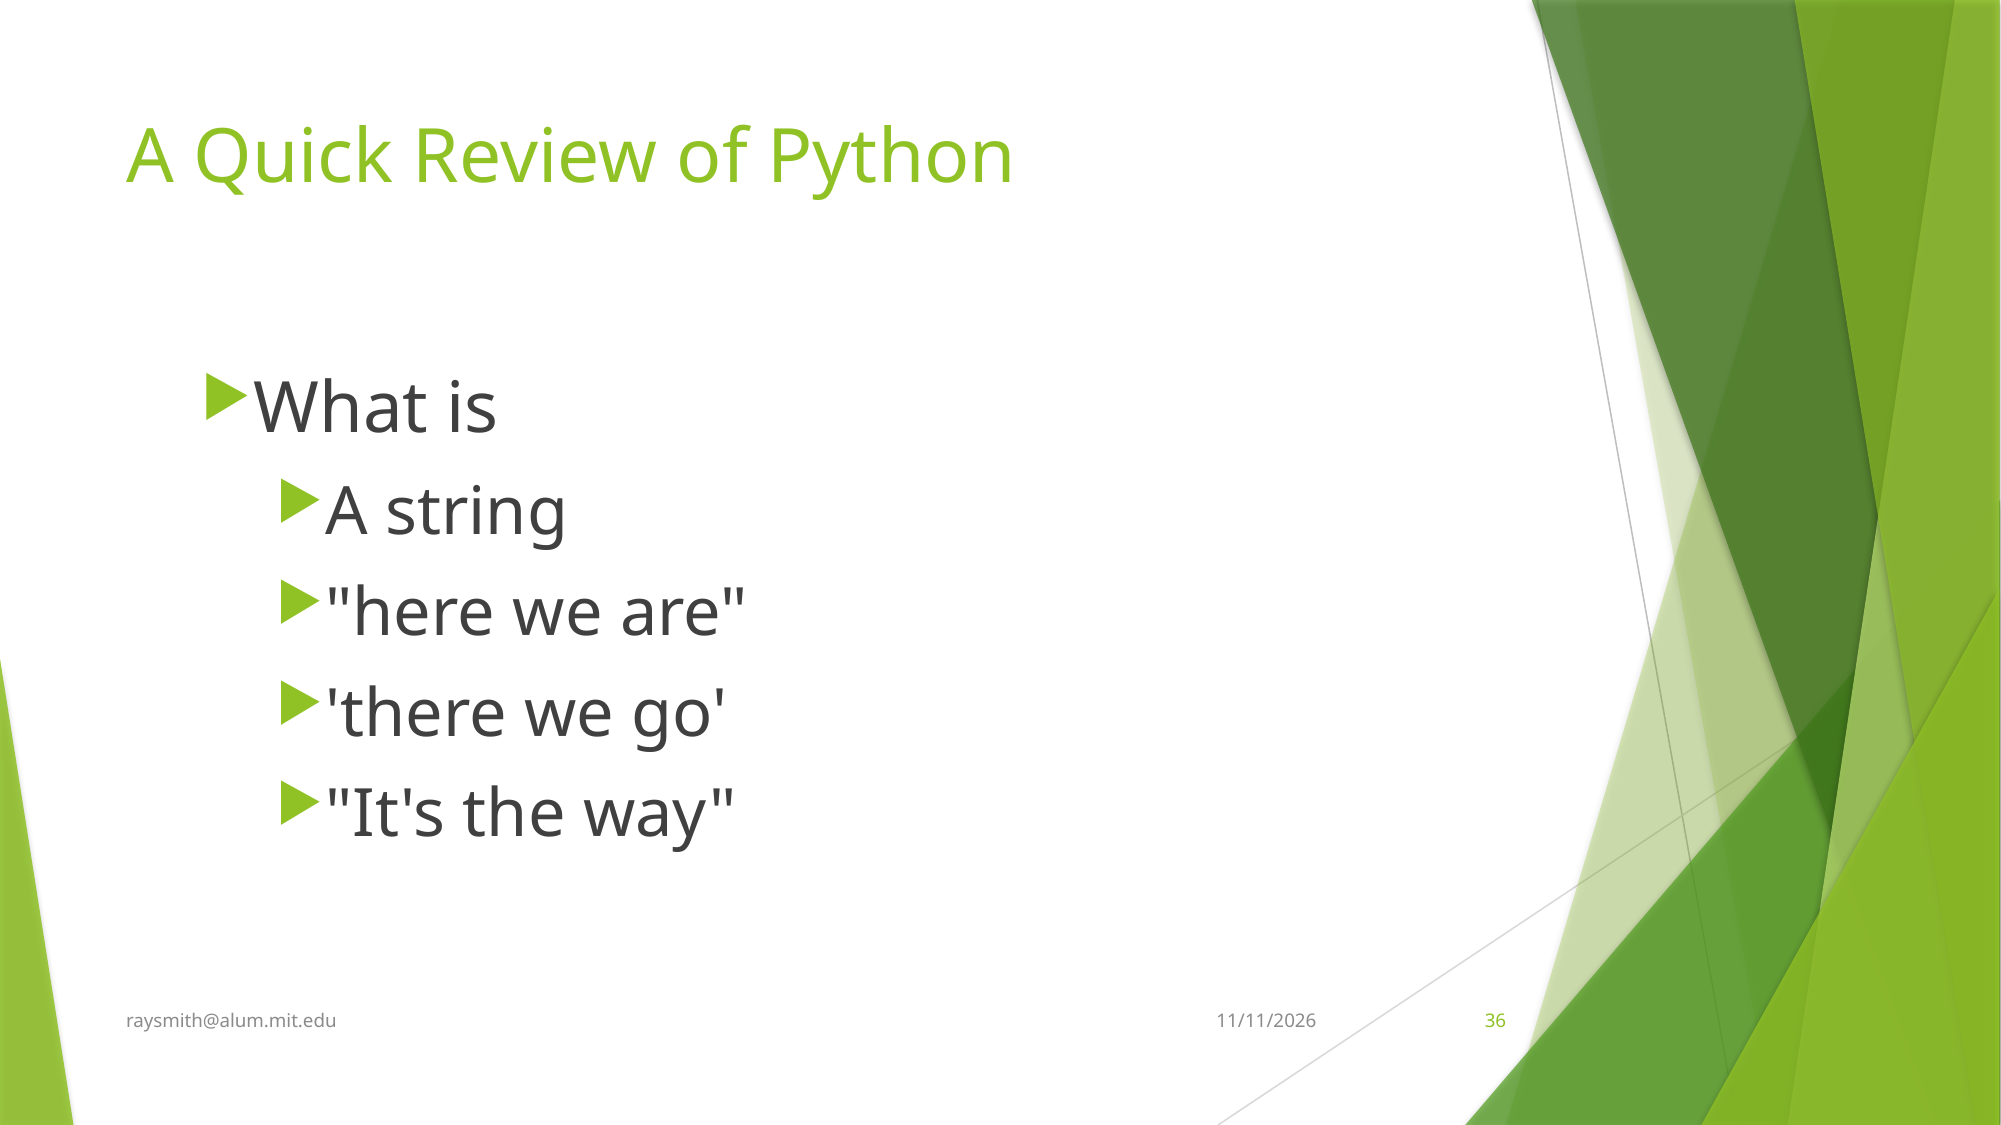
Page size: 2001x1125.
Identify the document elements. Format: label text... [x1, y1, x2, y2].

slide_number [1181, 991, 1332, 1051]
list What is A string "here we are" 'there we go' "It's the way" [111, 354, 1522, 992]
title A Quick Review of Python [111, 99, 1522, 317]
slide_number 36 [1409, 991, 1522, 1051]
footer raysmith@alum.mit.edu [111, 991, 1145, 1051]
